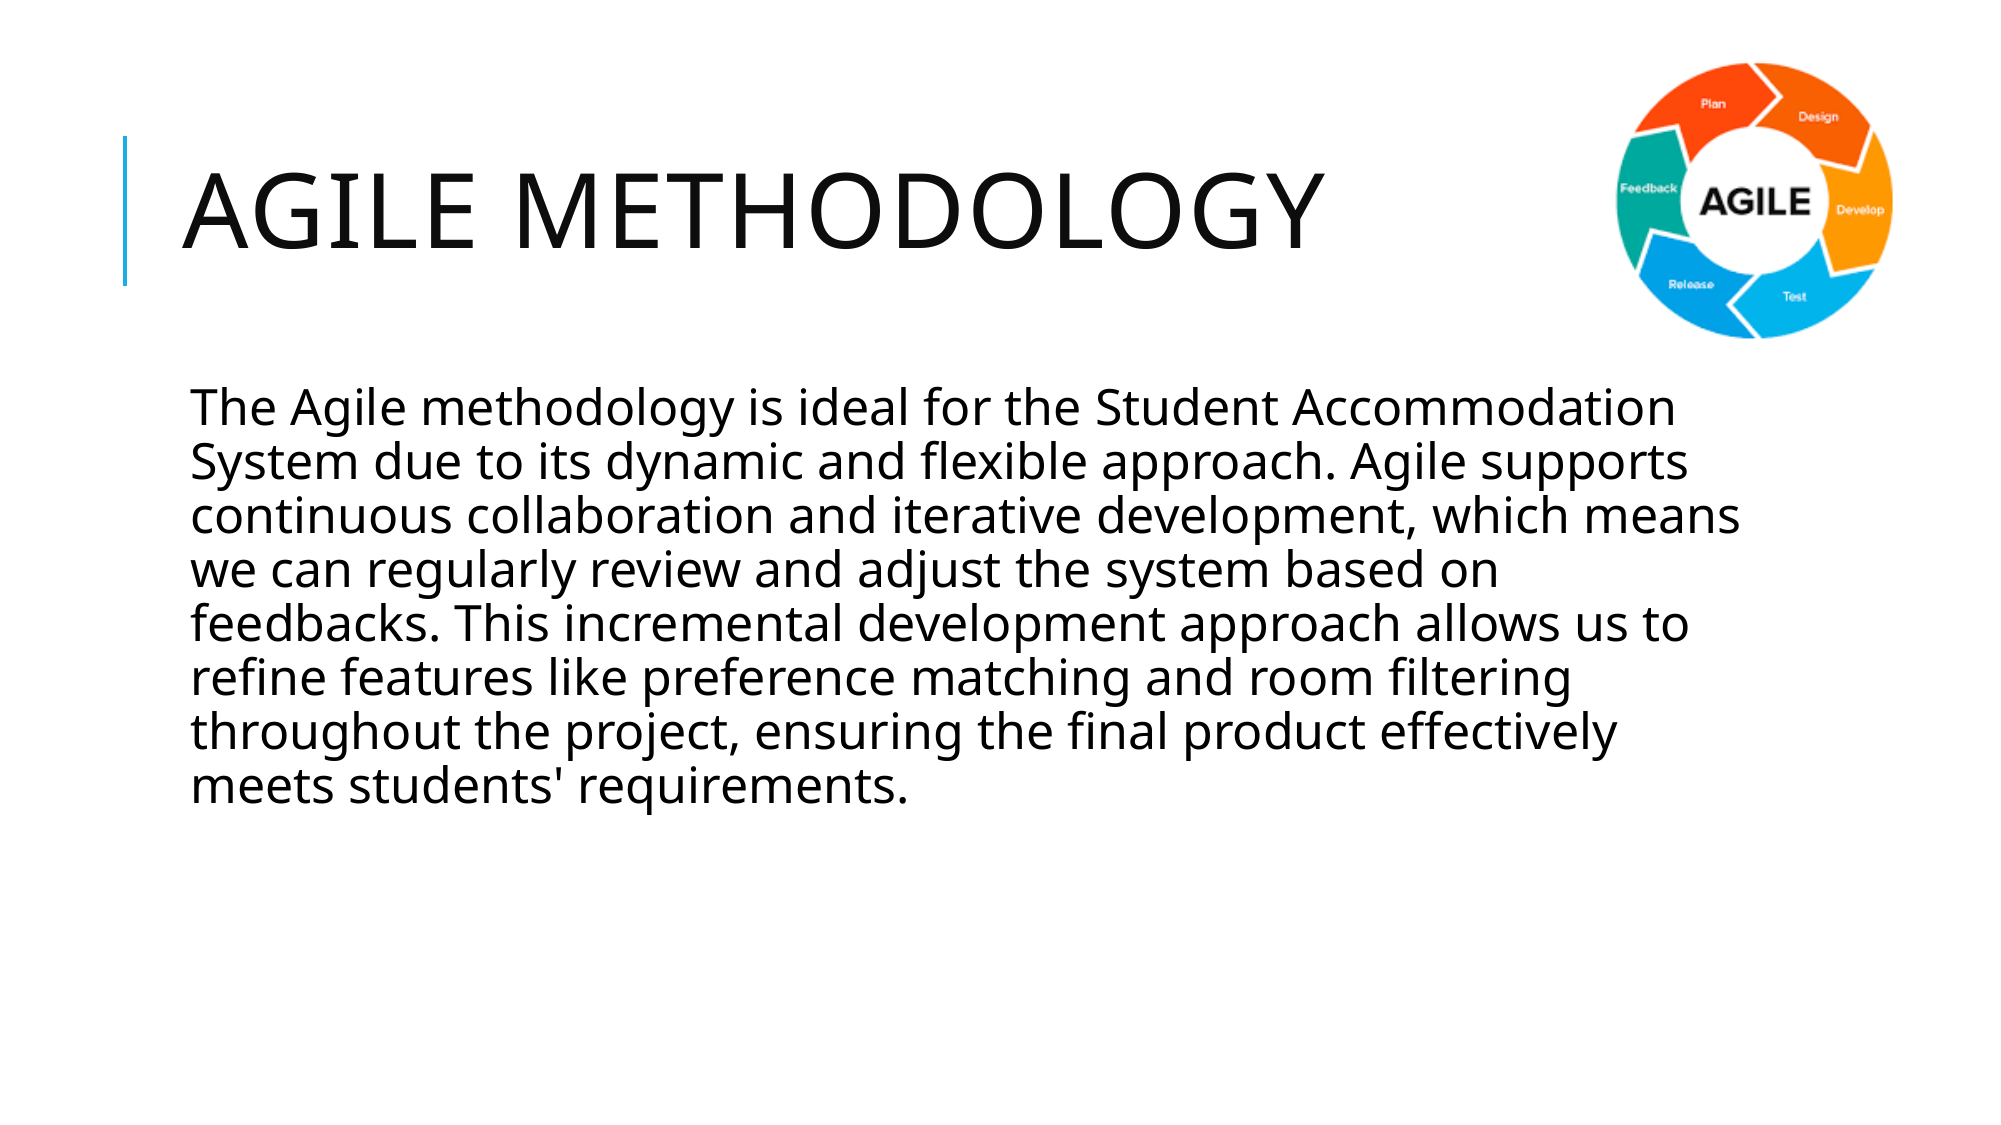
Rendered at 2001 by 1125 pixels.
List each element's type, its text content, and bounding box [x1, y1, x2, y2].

list The Agile methodology is ideal for the Student Accommodation System due to its dynamic and flexible approach. Agile supports continuous collaboration and iterative development, which means we can regularly review and adjust the system based on feedbacks. This incremental development approach allows us to refine features like preference matching and room filtering throughout the project, ensuring the final product effectively meets students' requirements. [168, 375, 1763, 1035]
title AGILE METHODOLOGY [168, 96, 1529, 342]
picture [1536, 41, 1973, 362]
